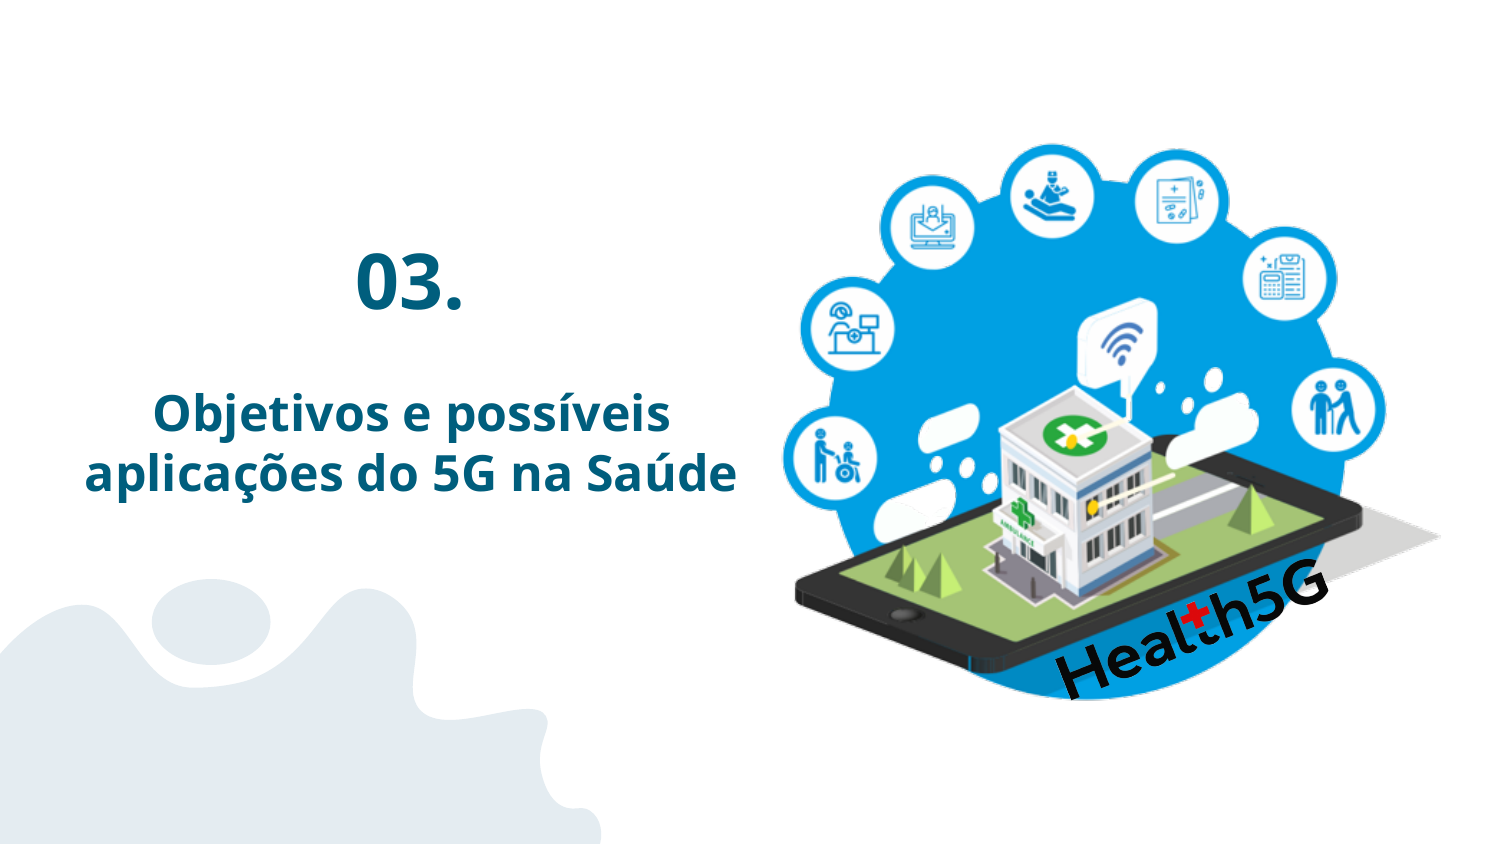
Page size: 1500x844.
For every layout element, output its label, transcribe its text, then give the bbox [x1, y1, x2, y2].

picture [705, 105, 1500, 738]
text_box 03. [305, 239, 516, 318]
title Objetivos e possíveis aplicações do 5G na Saúde [66, 410, 700, 474]
